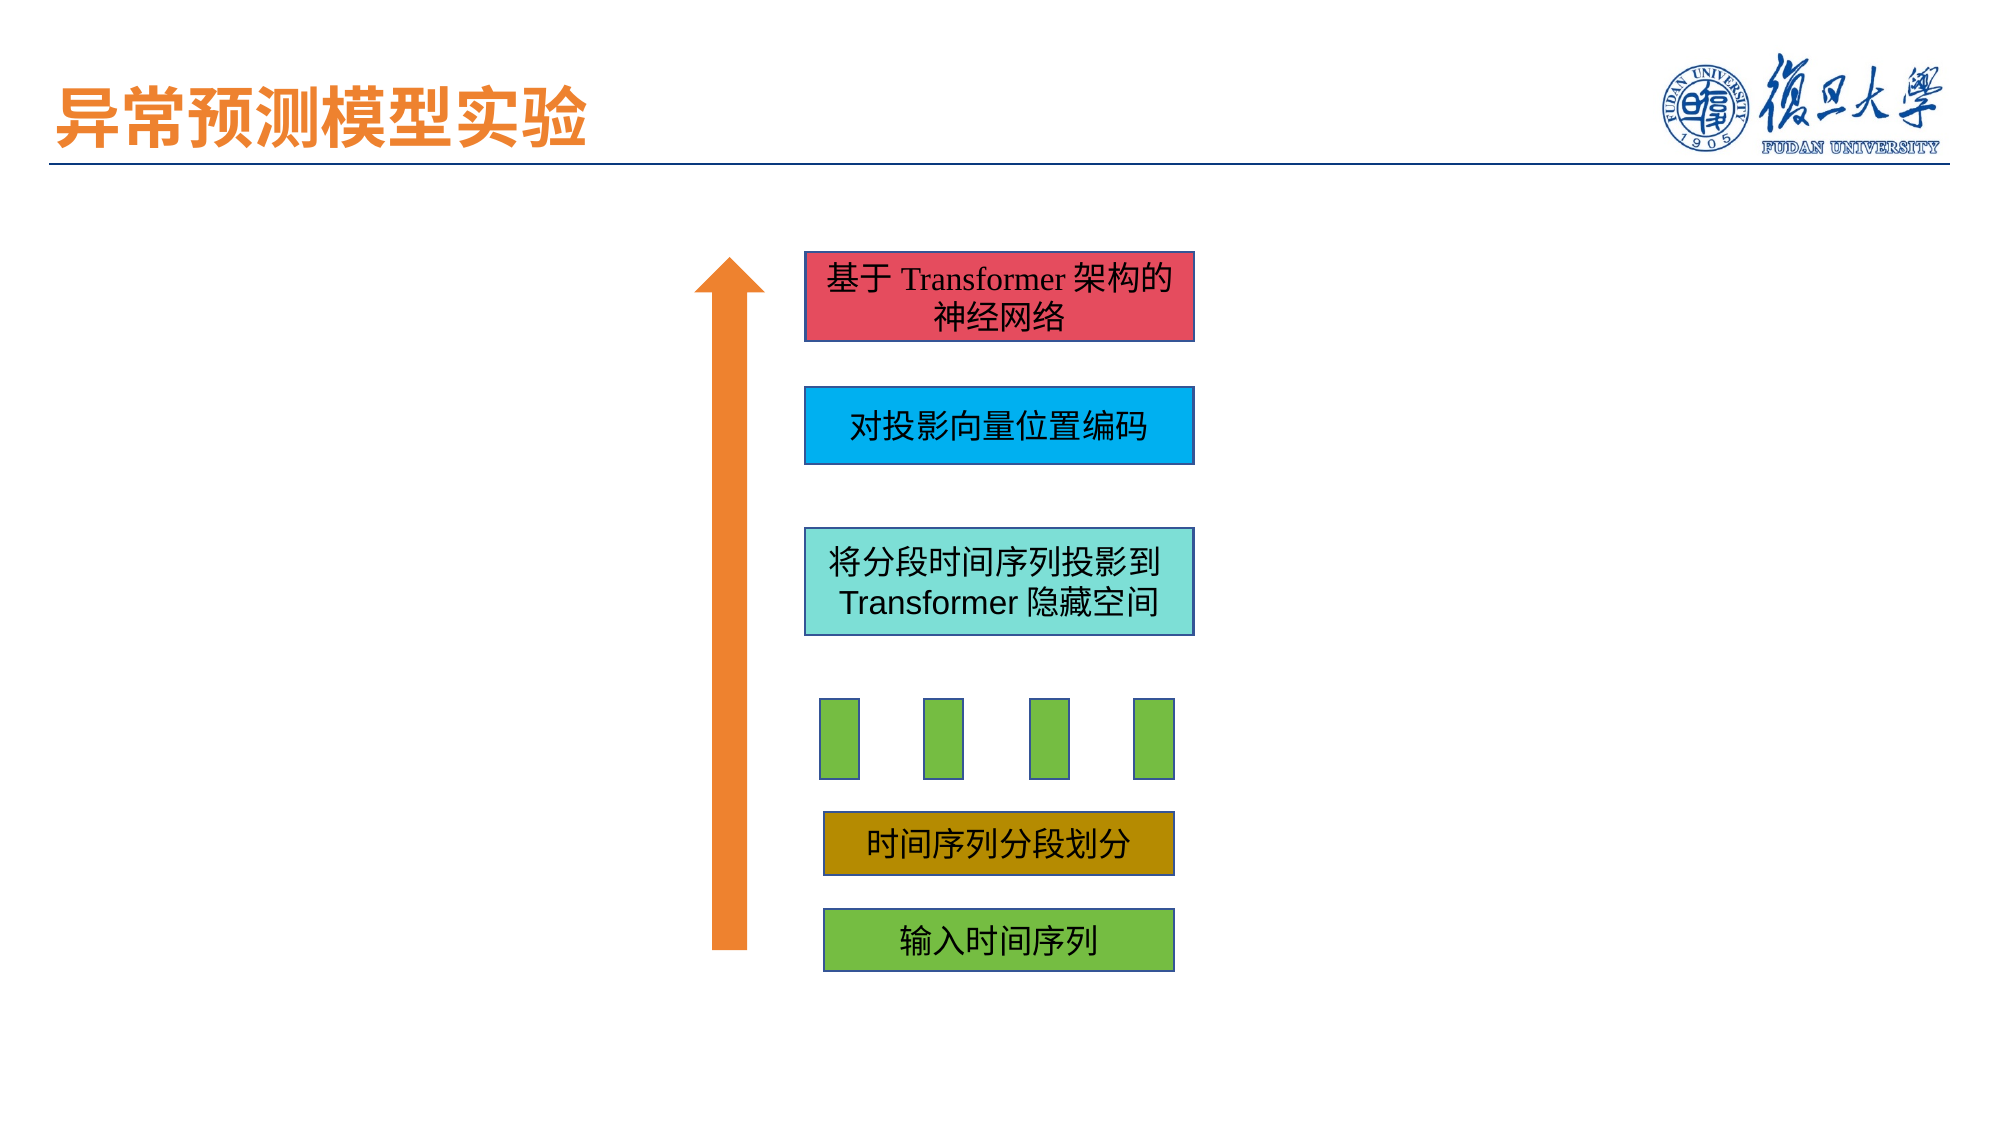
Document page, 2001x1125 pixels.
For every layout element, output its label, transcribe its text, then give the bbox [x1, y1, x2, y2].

text_box [1133, 698, 1175, 780]
text_box 时间序列分段划分 [823, 811, 1175, 876]
text_box [923, 698, 964, 780]
text_box [819, 698, 860, 780]
text_box 输入时间序列 [823, 908, 1175, 972]
text_box [694, 256, 766, 951]
text_box [1029, 698, 1070, 780]
text_box 对投影向量位置编码 [804, 386, 1195, 465]
text_box 将分段时间序列投影到Transformer隐藏空间 [804, 527, 1195, 636]
text_box 异常预测模型实验 [39, 68, 1139, 164]
text_box 基于Transformer架构的神经网络 [804, 251, 1195, 342]
picture [1652, 45, 1951, 158]
